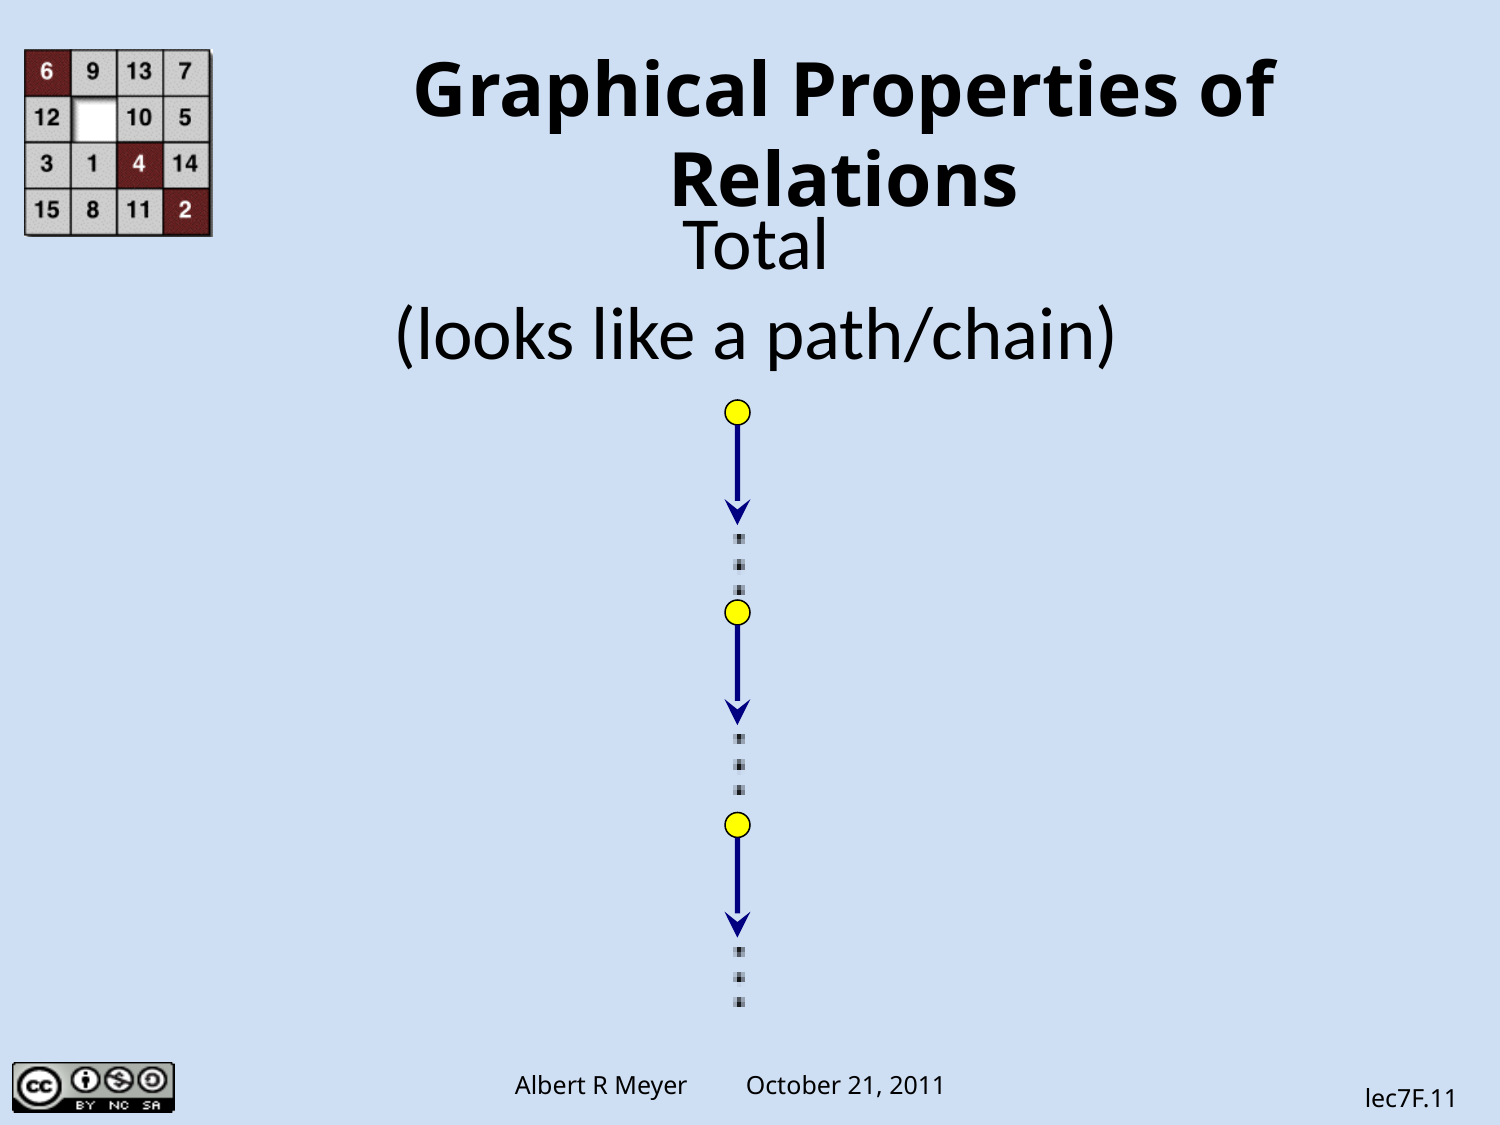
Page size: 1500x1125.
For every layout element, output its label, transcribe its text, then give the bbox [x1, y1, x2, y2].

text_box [724, 599, 751, 802]
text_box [724, 399, 751, 599]
text_box Total (looks like a path/chain) [378, 187, 1134, 383]
picture [12, 1062, 175, 1113]
title Graphical Properties of Relations [225, 37, 1463, 225]
picture [24, 49, 213, 237]
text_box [724, 812, 751, 1014]
